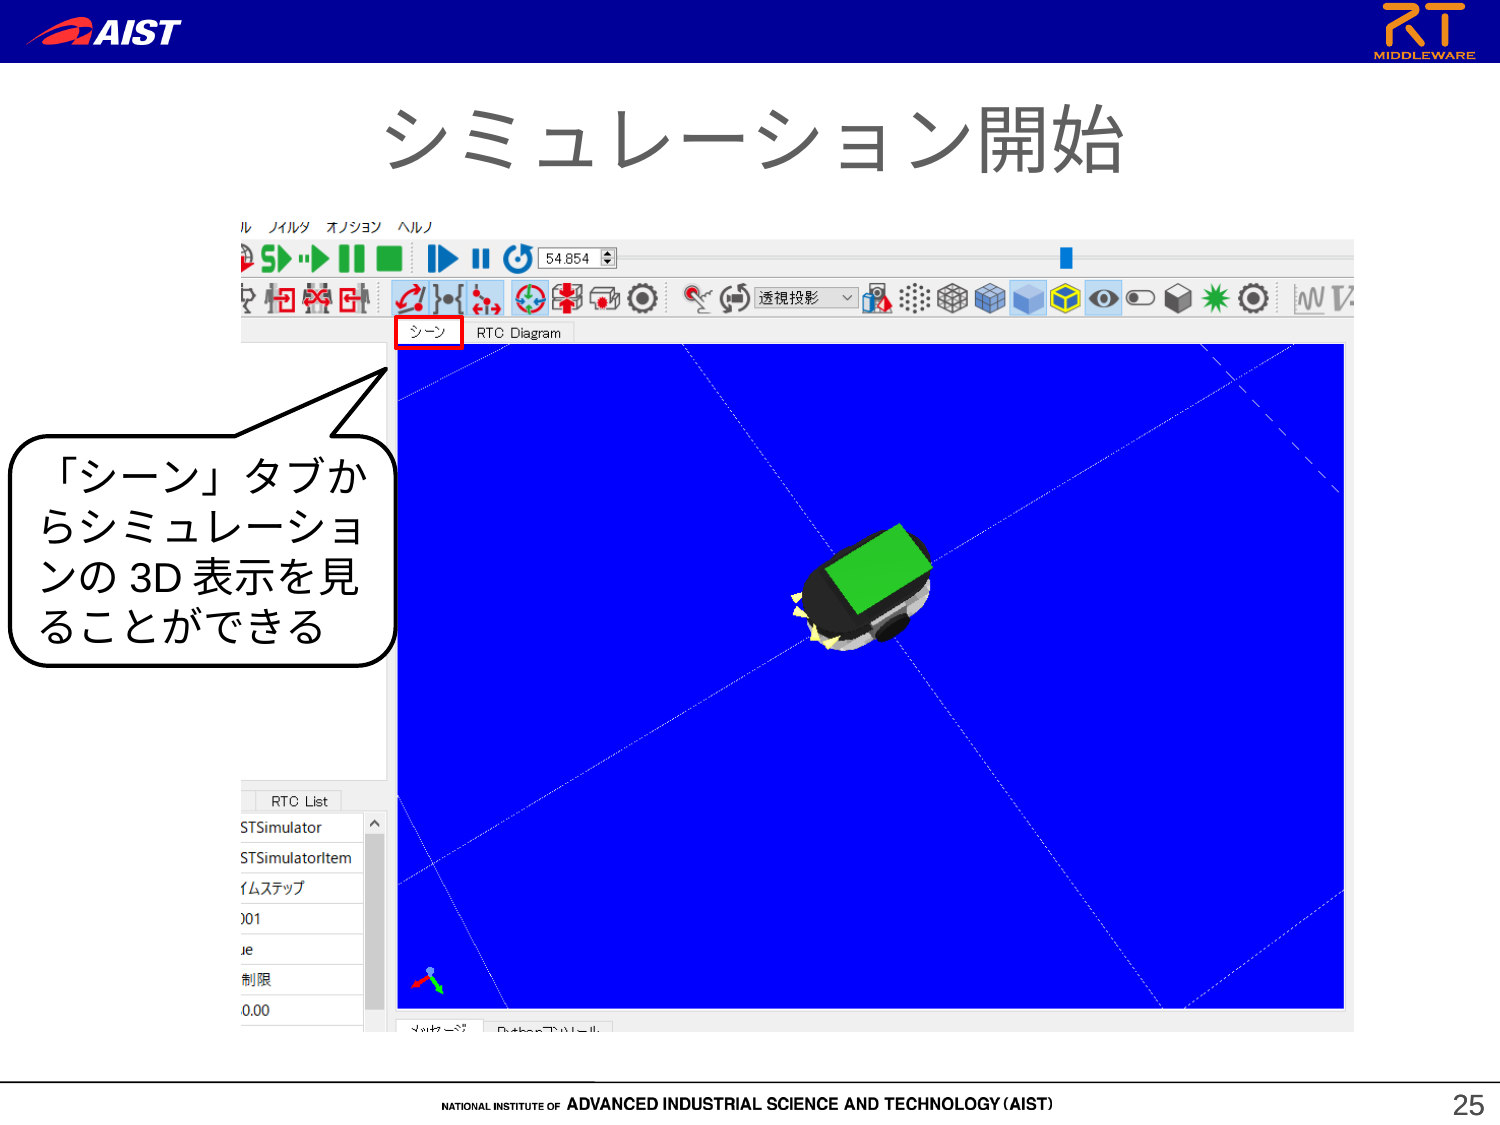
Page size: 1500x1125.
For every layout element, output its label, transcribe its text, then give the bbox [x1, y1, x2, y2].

picture [241, 222, 1354, 1033]
picture [442, 1097, 1052, 1110]
picture [0, 0, 1500, 63]
text_box 25 [1149, 1078, 1500, 1125]
text_box 「シーン」タブからシミュレーションの3D表示を見ることができる [7, 433, 236, 668]
title シミュレーション開始 [29, 66, 1474, 208]
